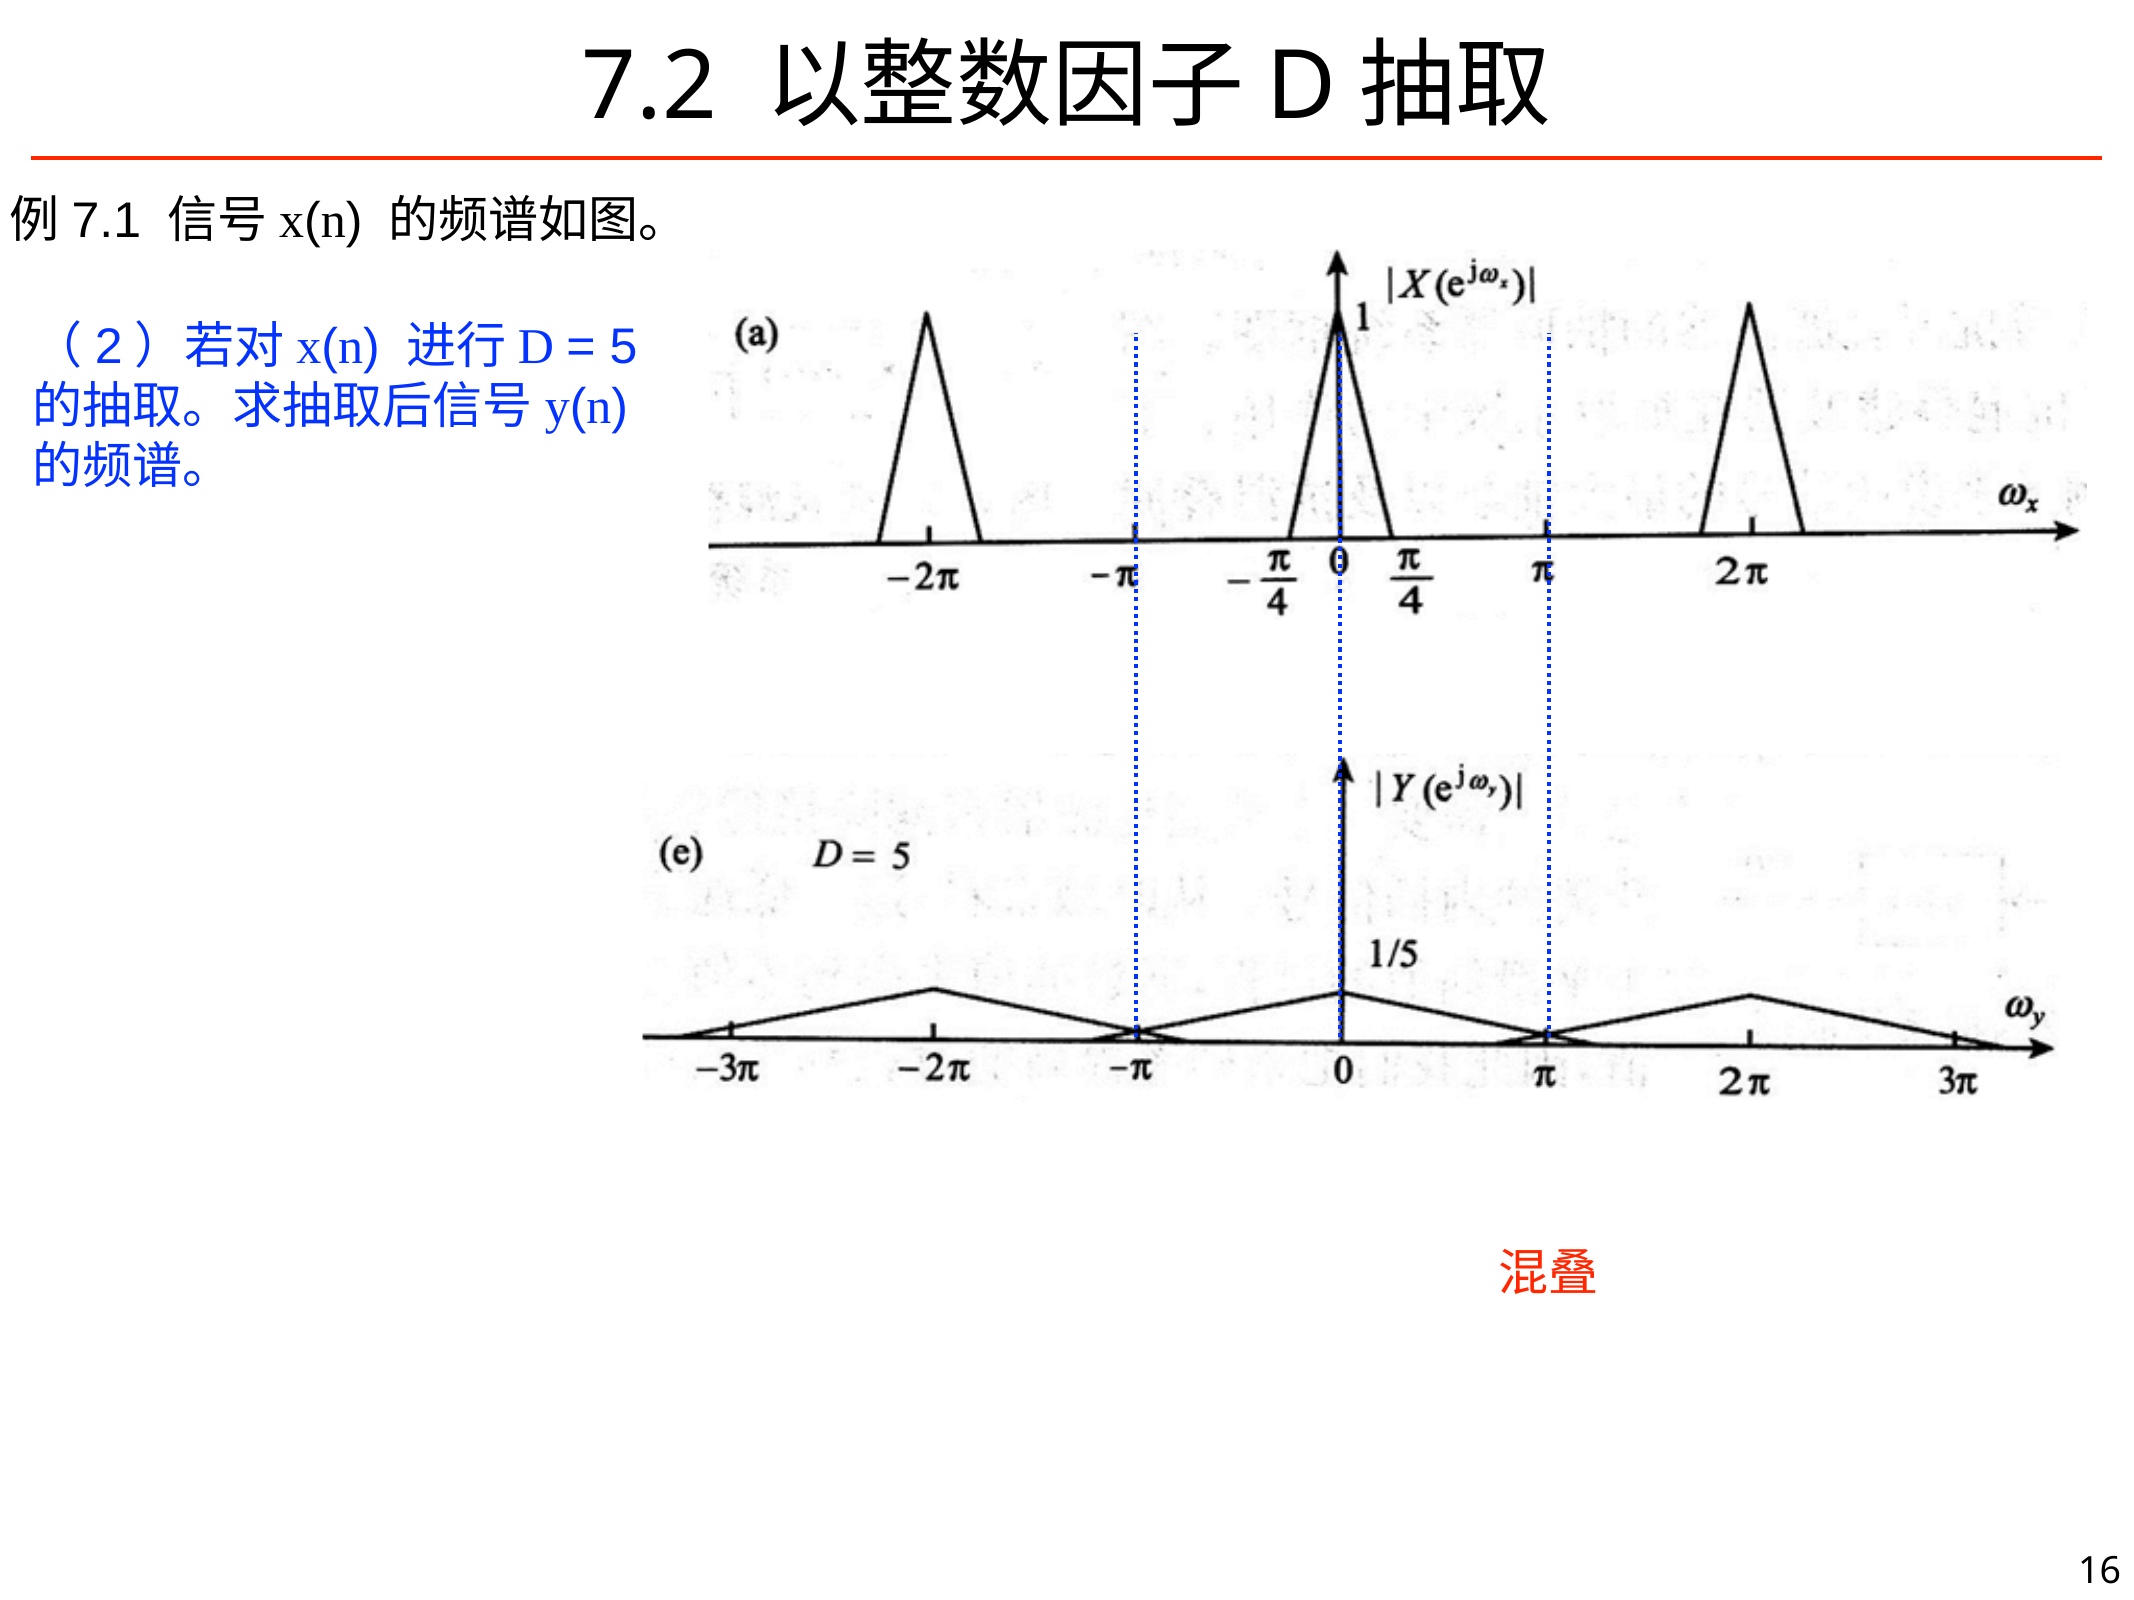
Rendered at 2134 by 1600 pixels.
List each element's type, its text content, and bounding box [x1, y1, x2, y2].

text_box 混叠 [1490, 1232, 1608, 1309]
slide_number 16 [2068, 1537, 2131, 1600]
title 7.2 以整数因子D抽取 [155, 1, 1978, 159]
picture [705, 248, 2087, 623]
text_box （2）若对x(n) 进行D = 5 的抽取。求抽取后信号y(n)的频谱。 [24, 304, 674, 502]
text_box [1135, 332, 1549, 1038]
text_box 例7.1 信号x(n) 的频谱如图。 [1, 179, 697, 257]
picture [638, 752, 2063, 1105]
